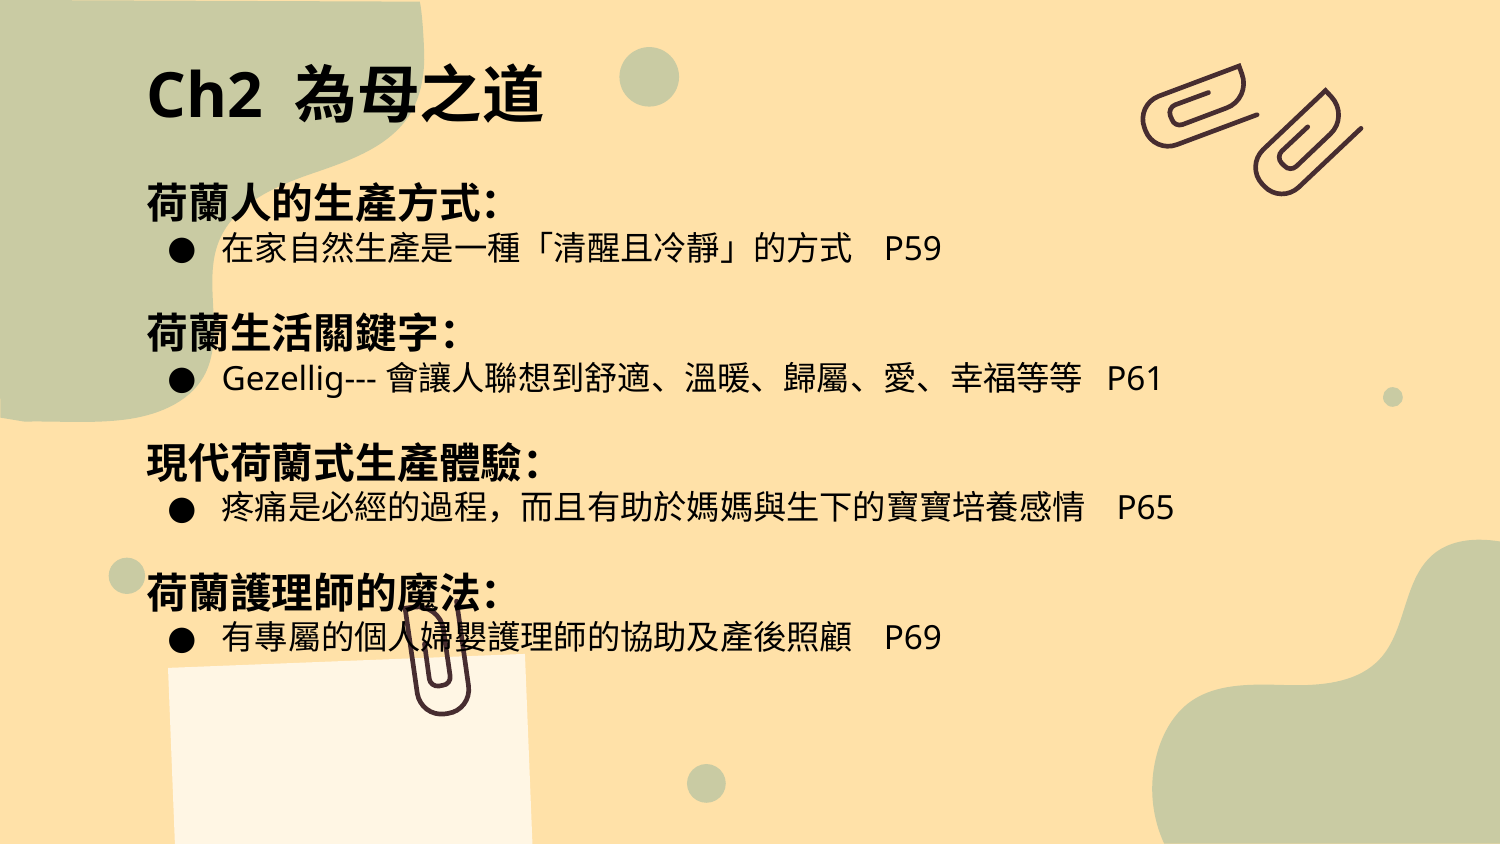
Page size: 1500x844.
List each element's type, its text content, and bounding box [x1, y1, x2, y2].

text_box Ch2 為母之道 [131, 39, 1081, 151]
text_box 荷蘭人的生產方式： 在家自然生產是一種「清醒且冷靜」的方式 P59 荷蘭生活關鍵字： Gezellig---會讓人聯想到舒適、溫暖、歸屬、愛、幸福等等 P61 現代荷蘭式生產體驗： 疼痛是必經的過程，而且有助於媽媽與生下的寶寶培養感情 P65 荷蘭護理師的魔法： 有專屬的個人婦嬰護理師的協助及產後照顧 P69 [131, 161, 1385, 751]
